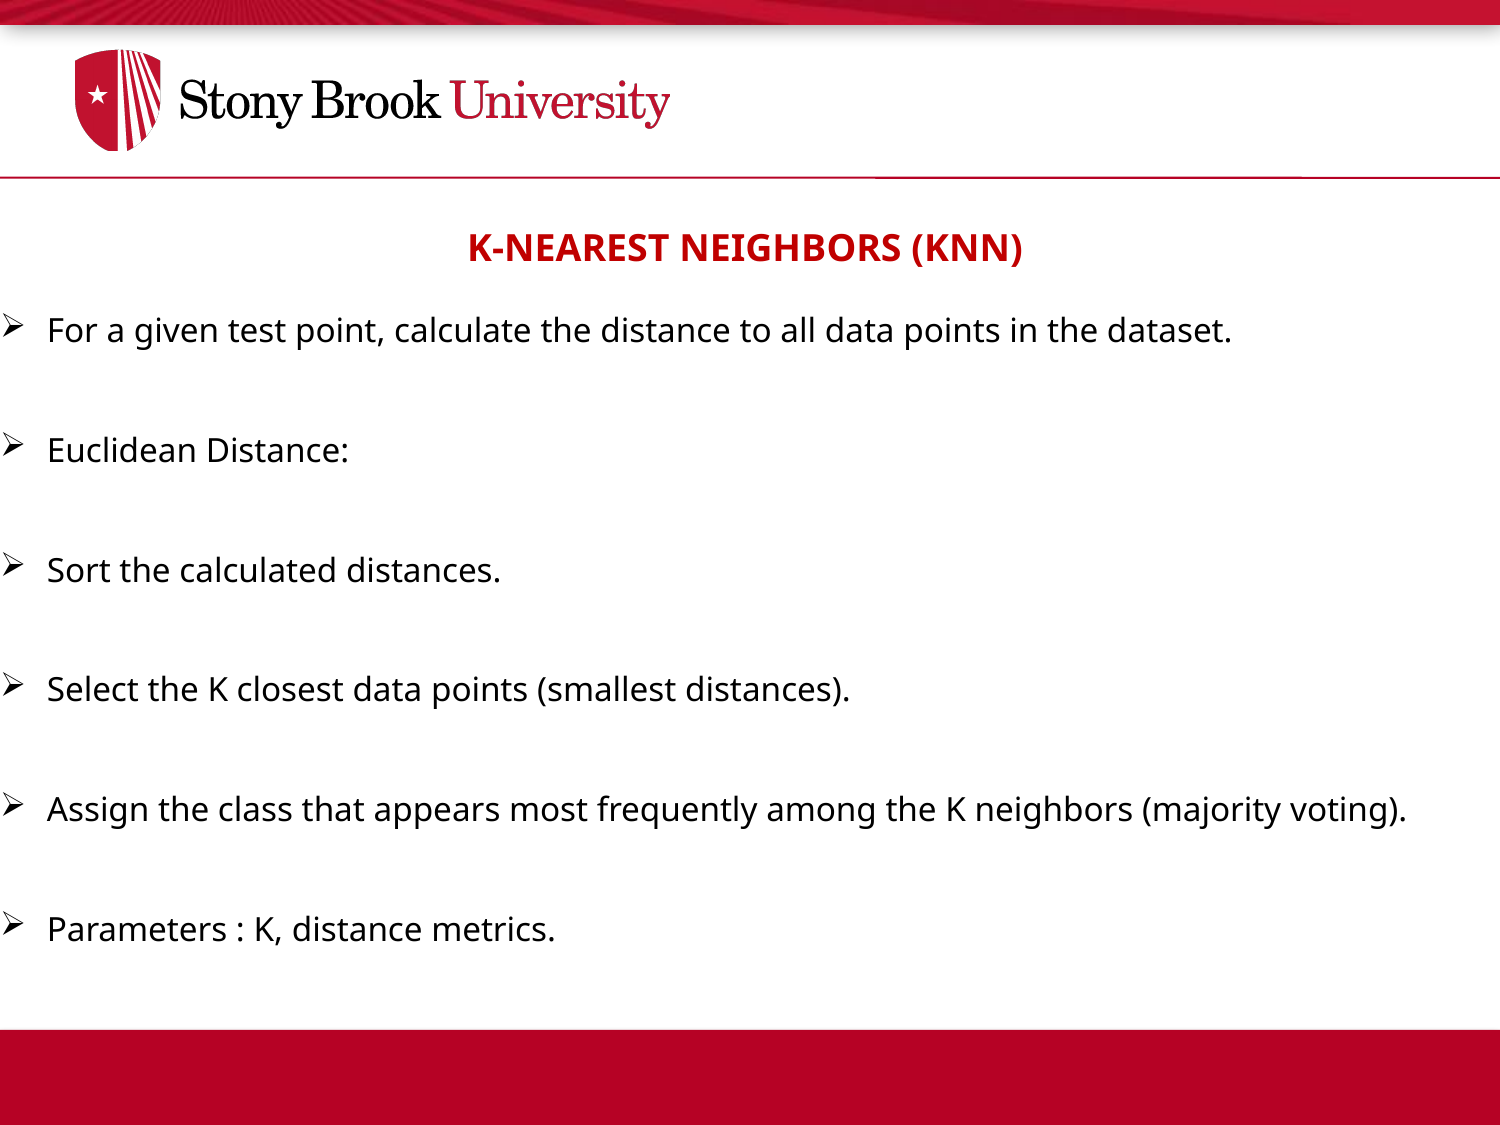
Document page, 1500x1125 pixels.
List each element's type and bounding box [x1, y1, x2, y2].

picture [0, 0, 1500, 25]
picture [75, 48, 670, 151]
